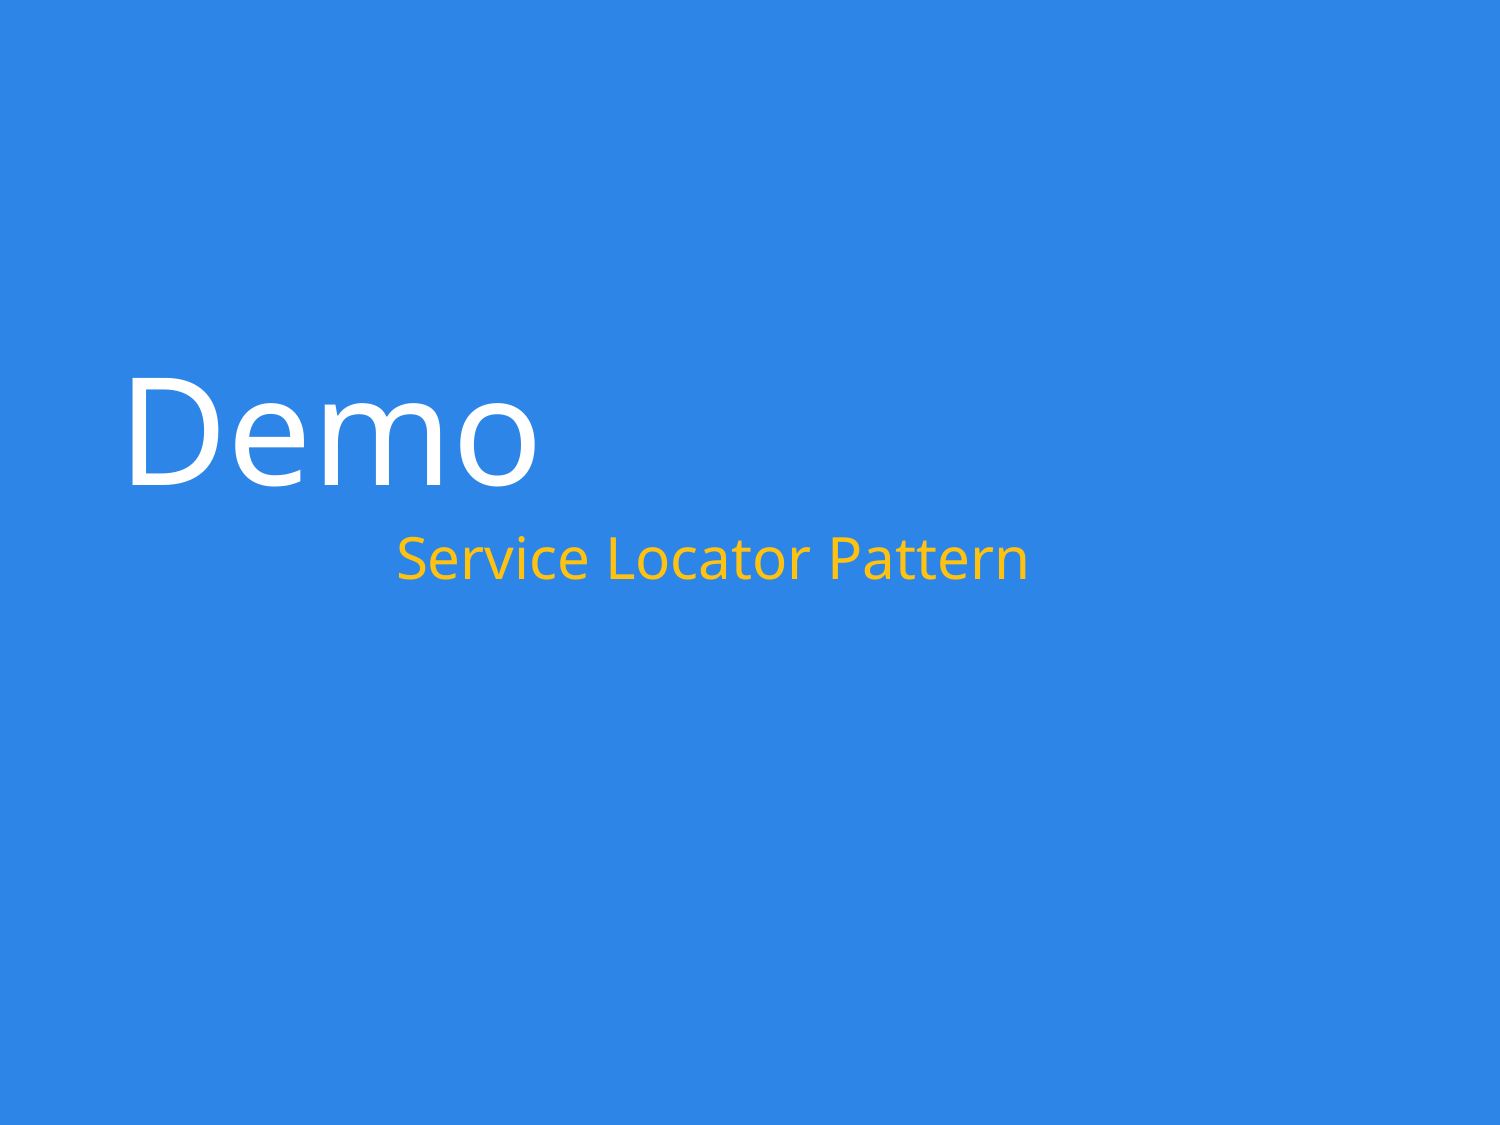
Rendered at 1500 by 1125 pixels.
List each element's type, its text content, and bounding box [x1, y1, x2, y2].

list Demo [118, 334, 1500, 517]
text_box Service Locator Pattern [396, 521, 1371, 592]
